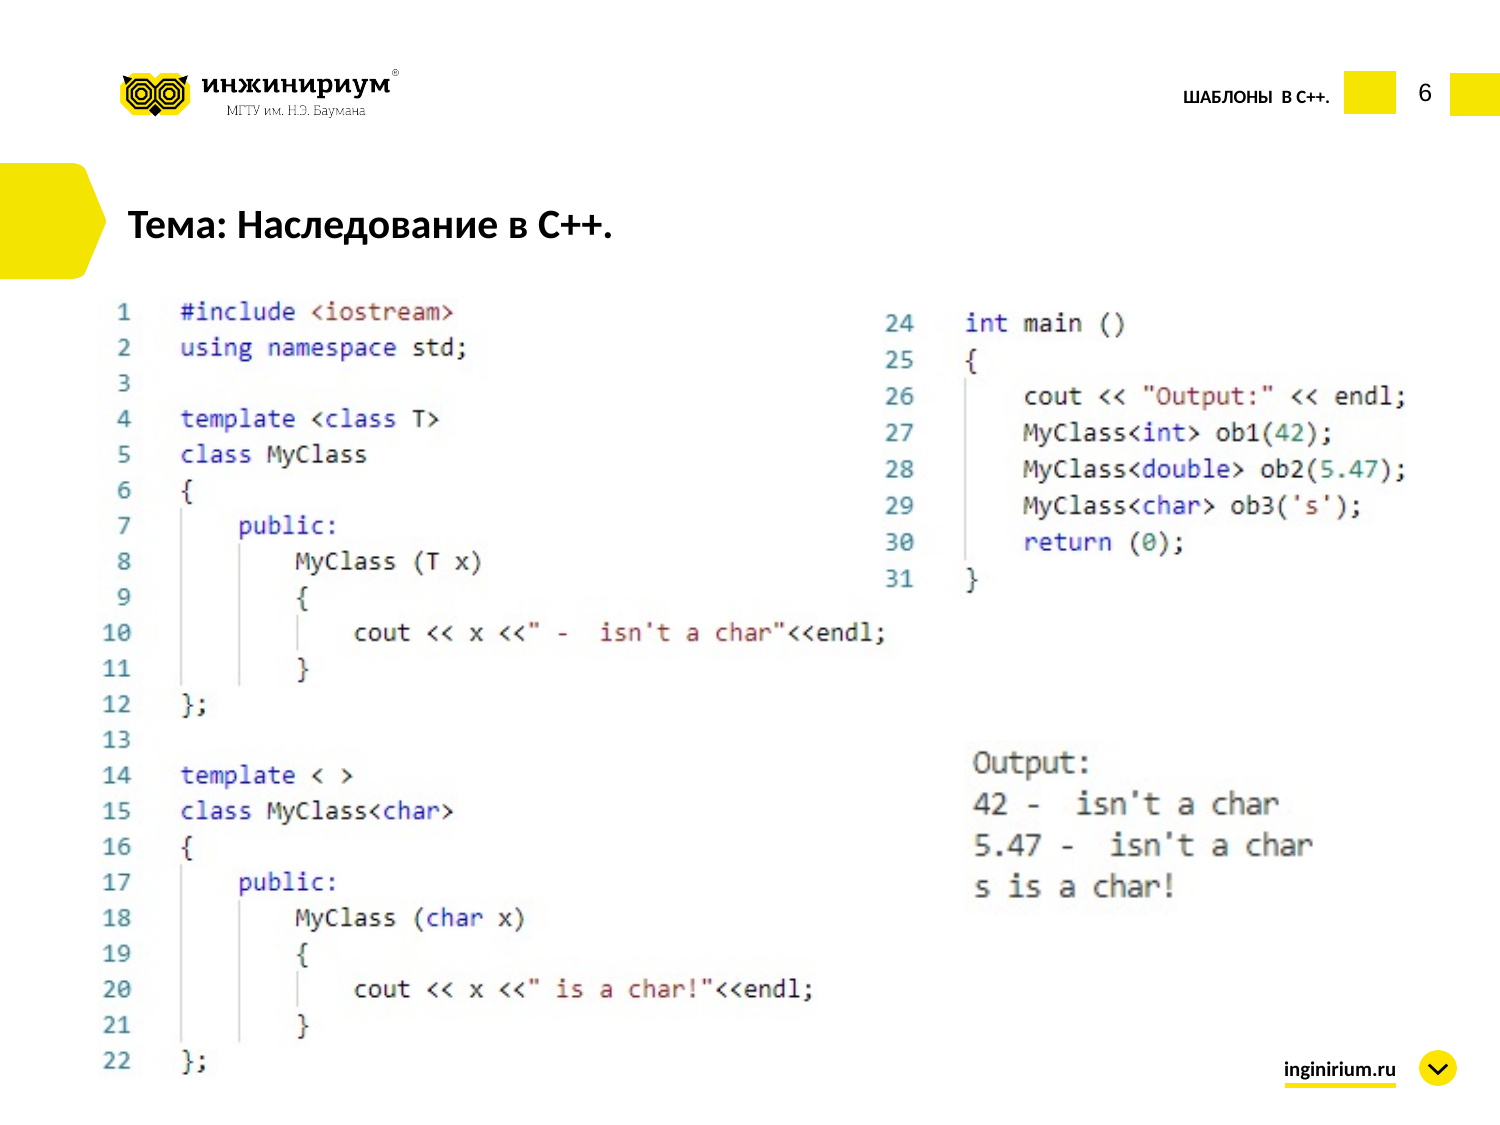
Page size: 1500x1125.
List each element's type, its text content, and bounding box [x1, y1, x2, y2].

picture [963, 739, 1331, 915]
text_box inginirium.ru [1263, 1047, 1412, 1088]
picture [98, 298, 1426, 1086]
text_box Тема: Наследование в С++. [113, 189, 1353, 309]
text_box 6 [1403, 68, 1447, 114]
picture [1449, 73, 1500, 116]
picture [0, 163, 106, 279]
picture [1419, 1049, 1457, 1086]
picture [1284, 1083, 1396, 1088]
picture [120, 68, 399, 119]
text_box ШАБЛОНЫ В С++. [718, 76, 1345, 137]
picture [1344, 71, 1396, 115]
